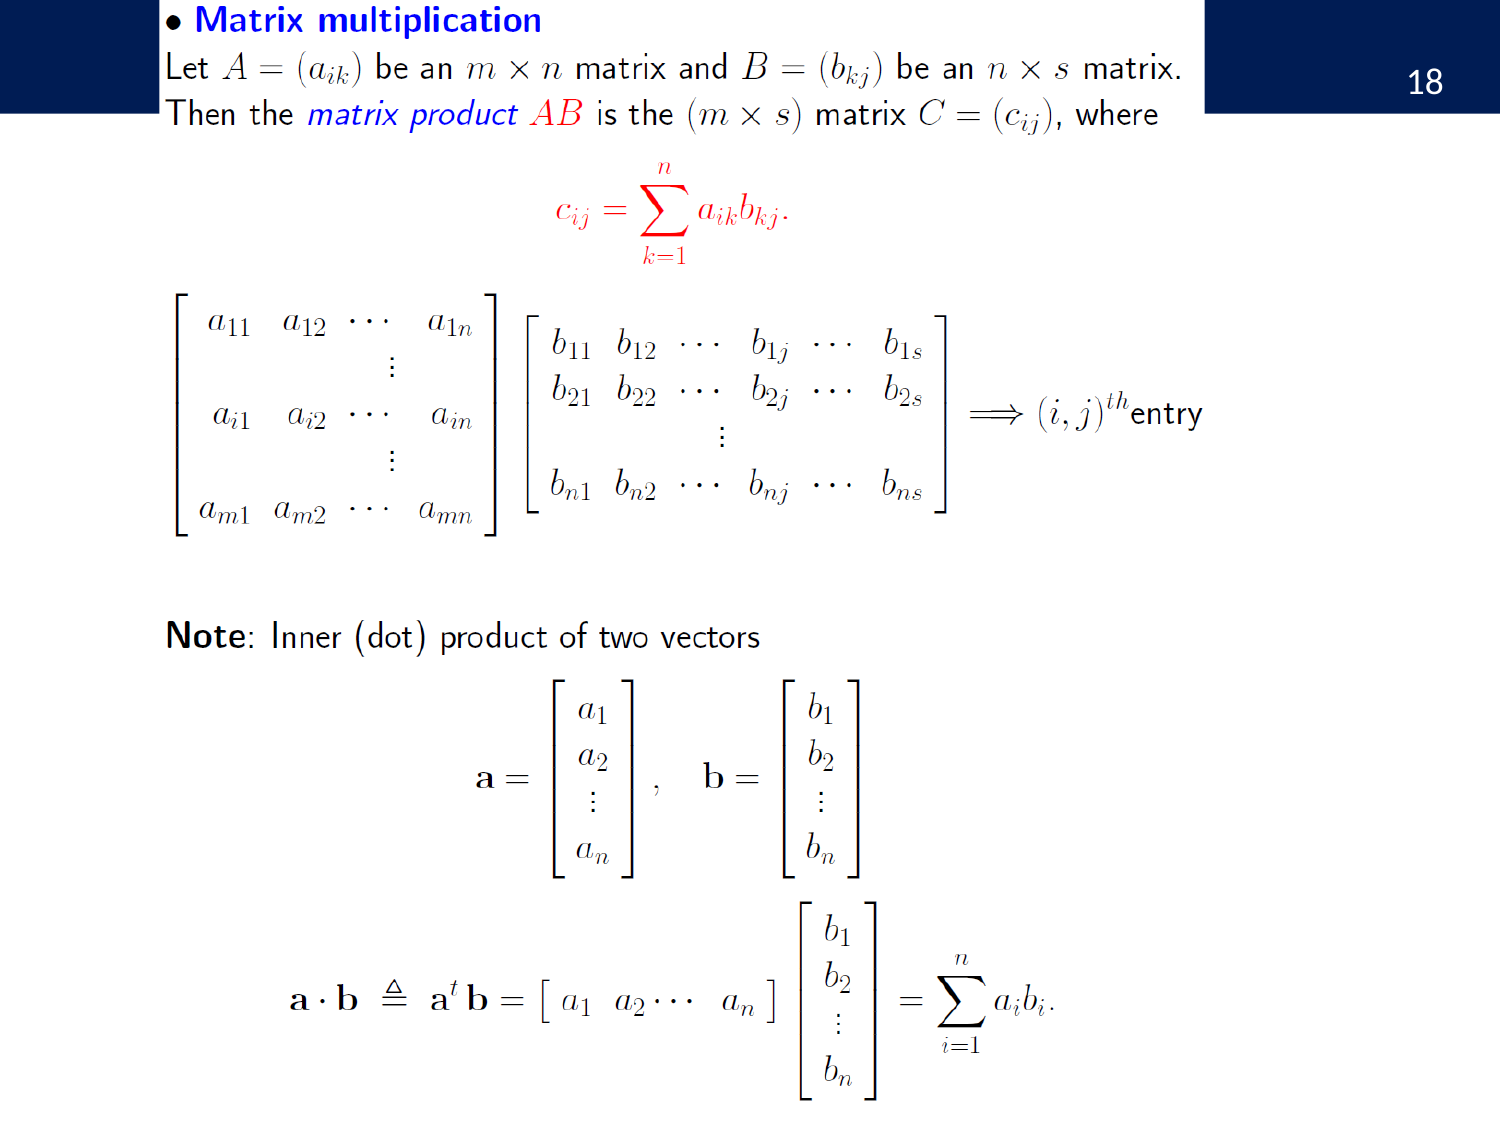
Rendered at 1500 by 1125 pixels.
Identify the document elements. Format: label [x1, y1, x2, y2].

picture [159, 0, 1205, 1106]
title [41, 0, 159, 114]
title [1205, 0, 1459, 114]
